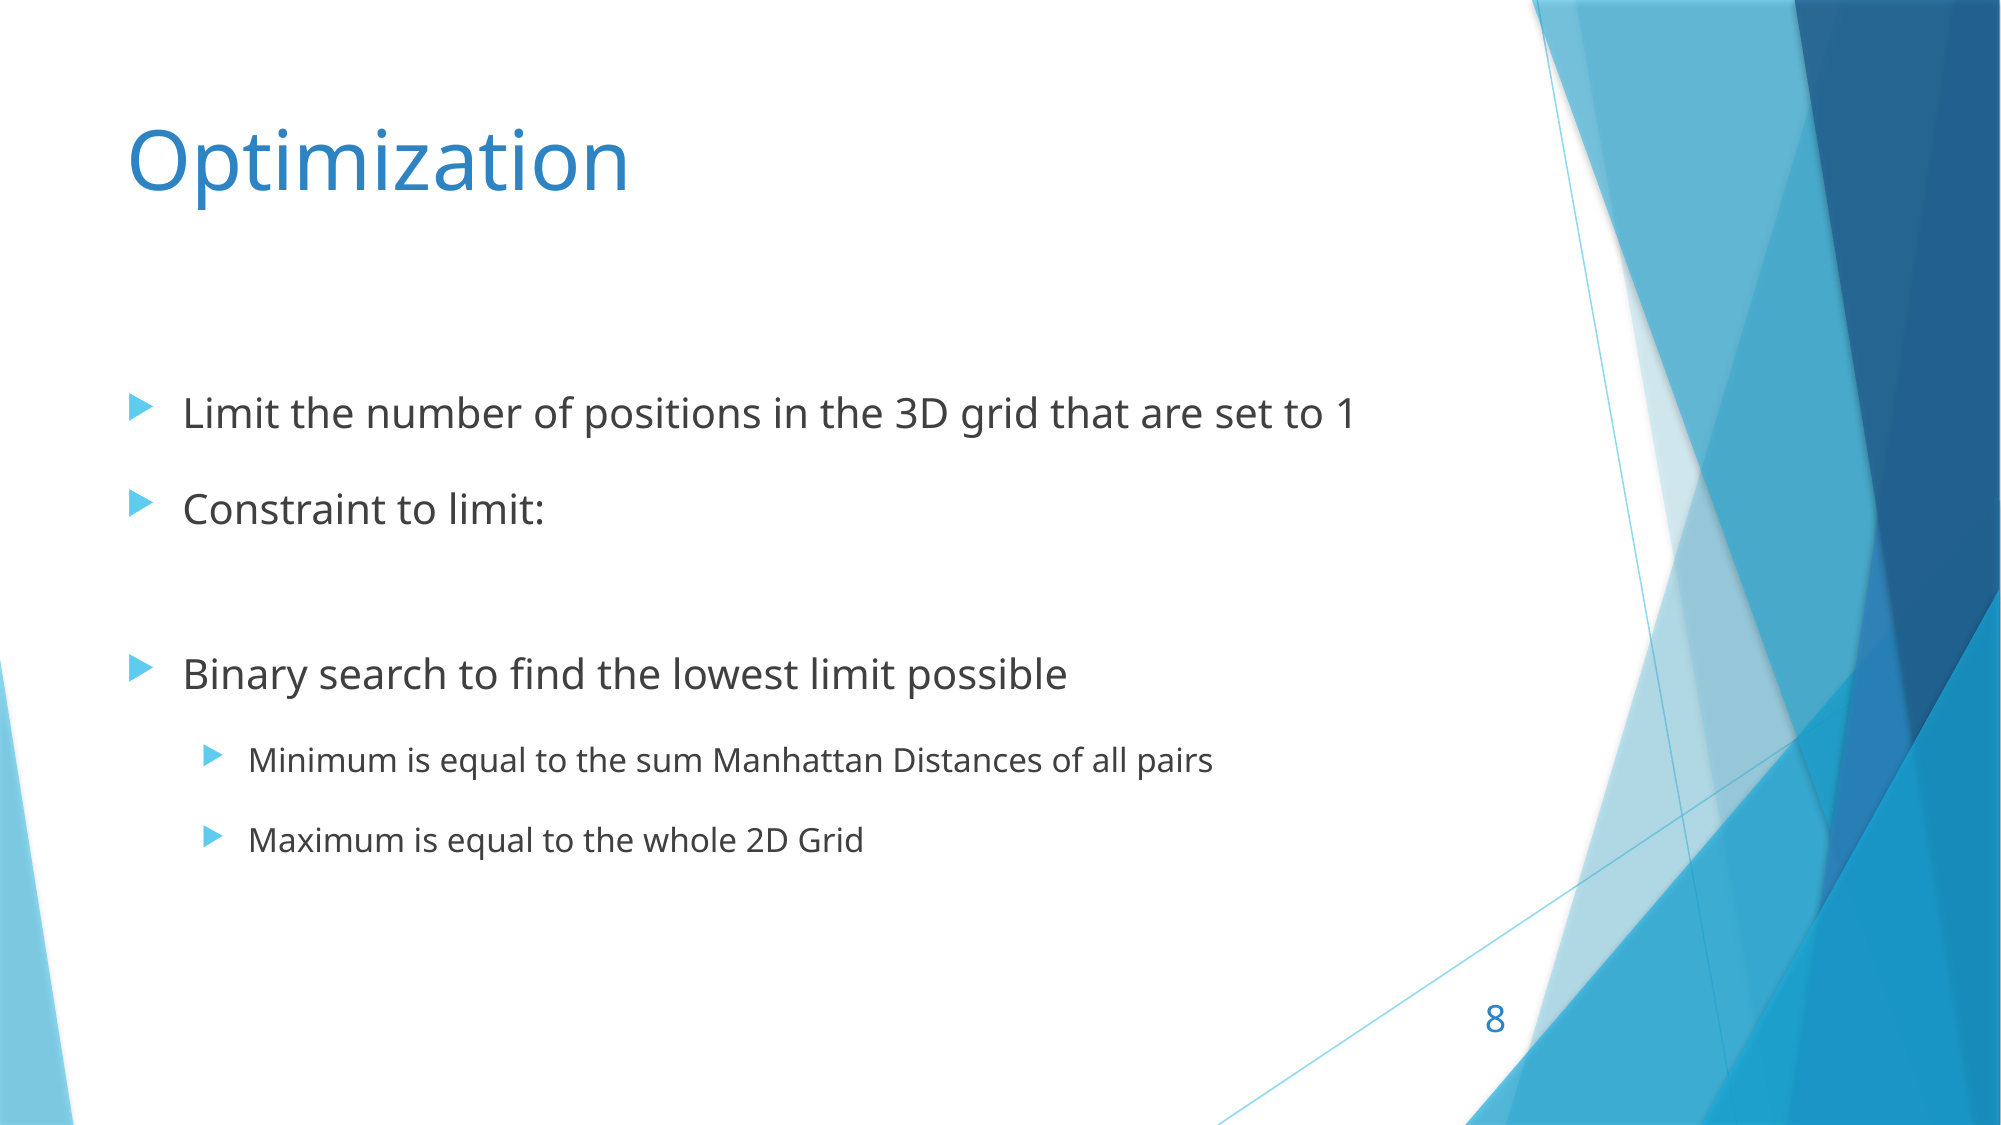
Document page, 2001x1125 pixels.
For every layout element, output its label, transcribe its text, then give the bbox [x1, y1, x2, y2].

title Optimization [111, 99, 1522, 317]
slide_number 8 [1409, 991, 1522, 1051]
